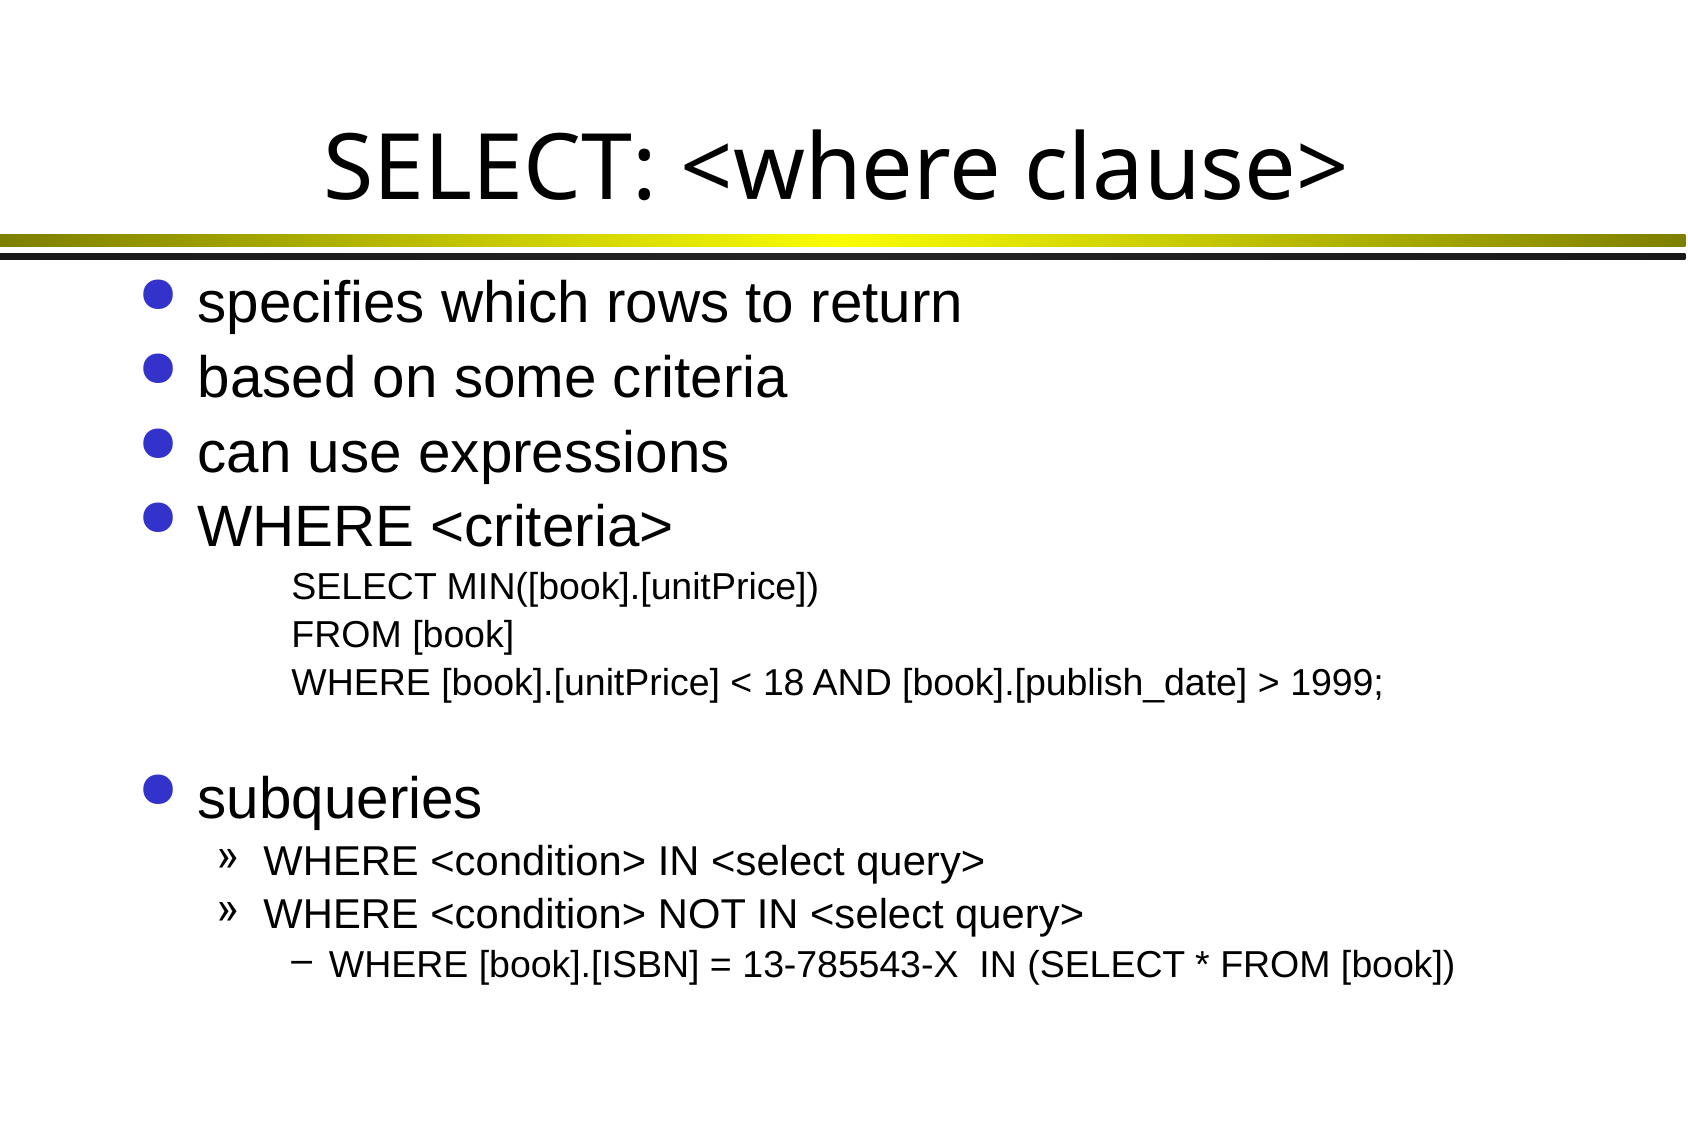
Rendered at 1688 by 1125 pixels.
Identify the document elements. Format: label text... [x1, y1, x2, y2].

list specifies which rows to return based on some criteria can use expressions WHERE <criteria> SELECT MIN([book].[unitPrice]) FROM [book] WHERE [book].[unitPrice] < 18 AND [book].[publish_date] > 1999; subqueries WHERE <condition> IN <select query> WHERE <condition> NOT IN <select query> WHERE [book].[ISBN] = 13-785543-X IN (SELECT * FROM [book]) [126, 264, 1663, 1051]
title SELECT: <where clause> [192, 36, 1481, 226]
